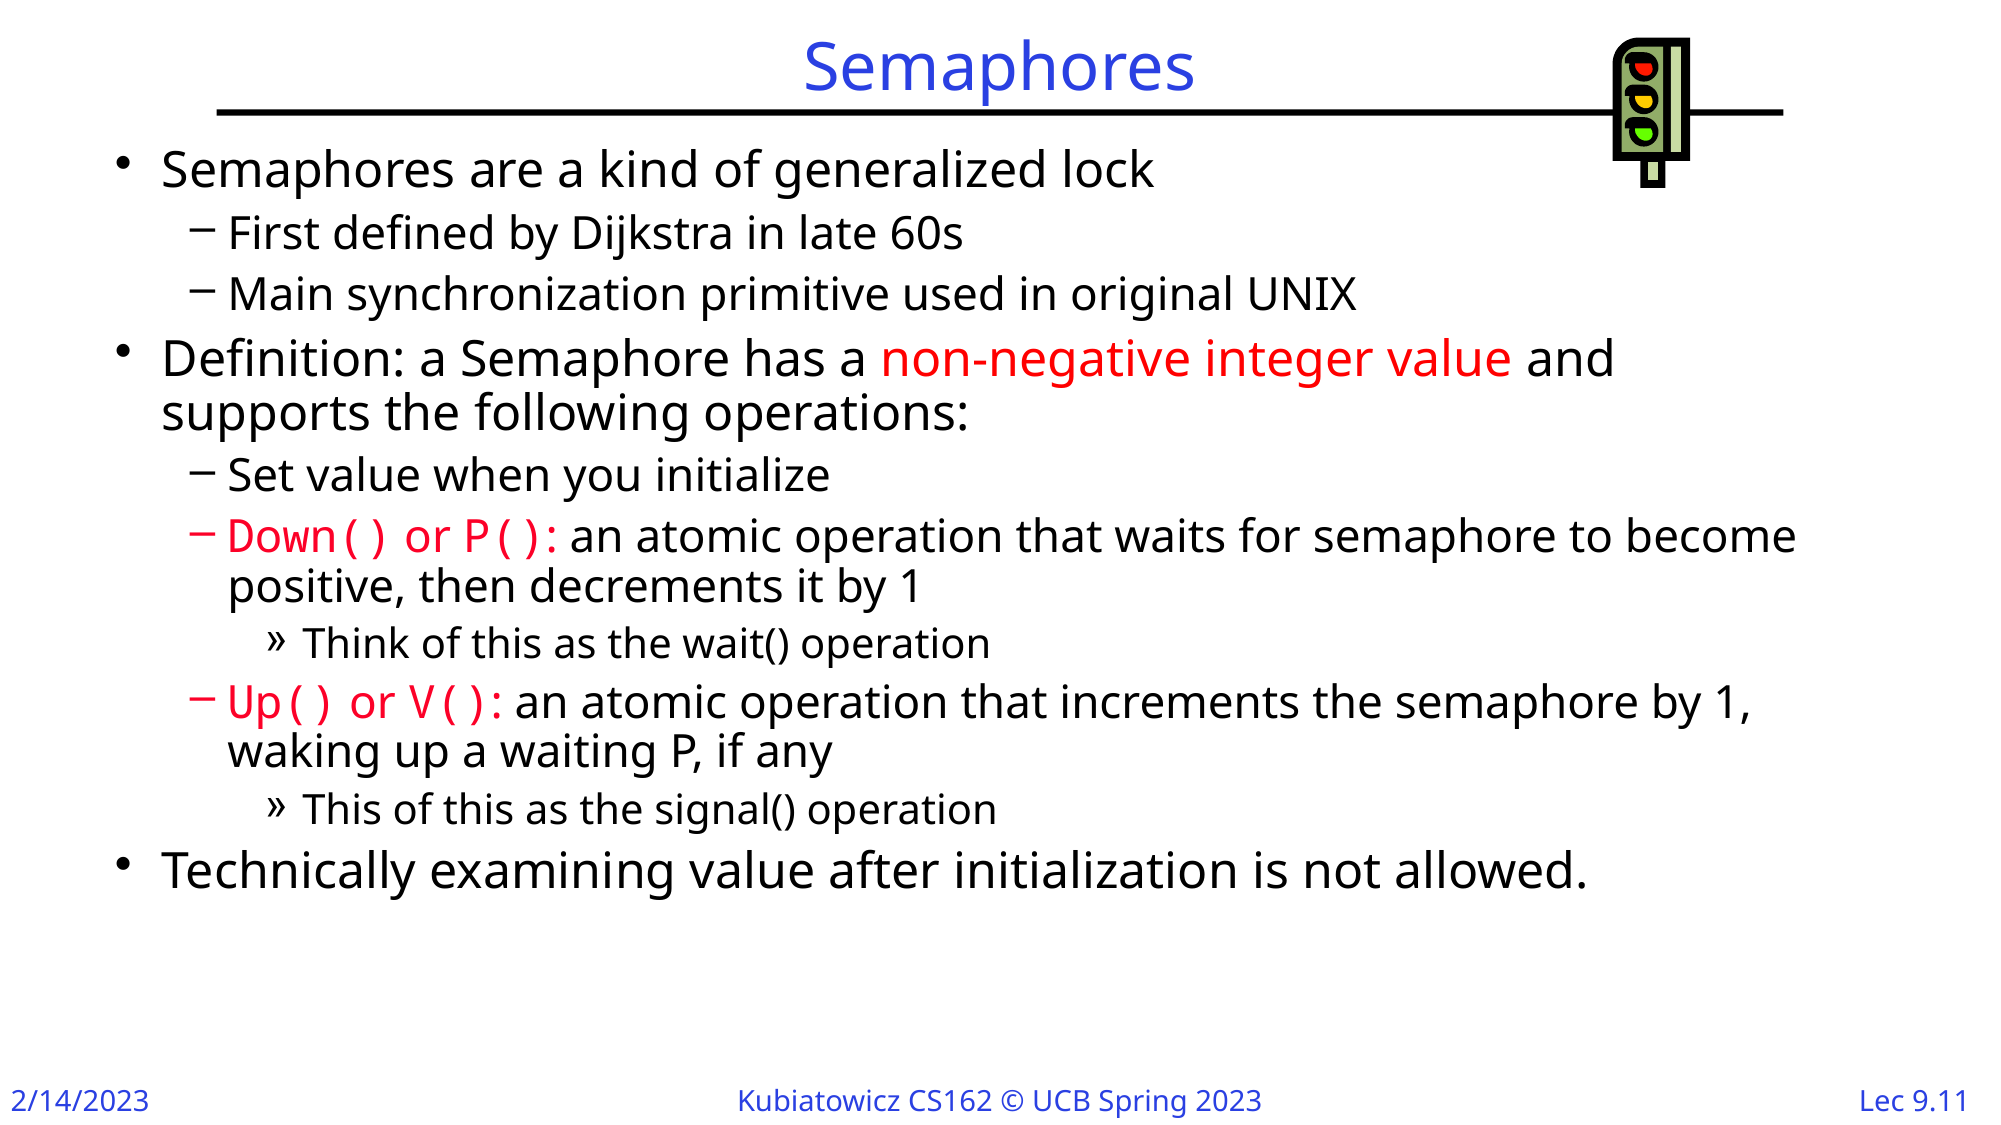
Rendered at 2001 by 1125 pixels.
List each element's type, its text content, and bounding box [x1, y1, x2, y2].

picture [1612, 37, 1691, 189]
title Semaphores [216, 24, 1784, 113]
list Semaphores are a kind of generalized lock First defined by Dijkstra in late 60s Main synchronization primitive used in original UNIX Definition: a Semaphore has a non-negative integer value and supports the following operations: Set value when you initialize Down() or P(): an atomic operation that waits for semaphore to become positive, then decrements it by 1 Think of this as the wait() operation Up() or V(): an atomic operation that increments the semaphore by 1, waking up a waiting P, if any This of this as the signal() operation Technically examining value after initialization is not allowed. [99, 137, 1838, 1063]
